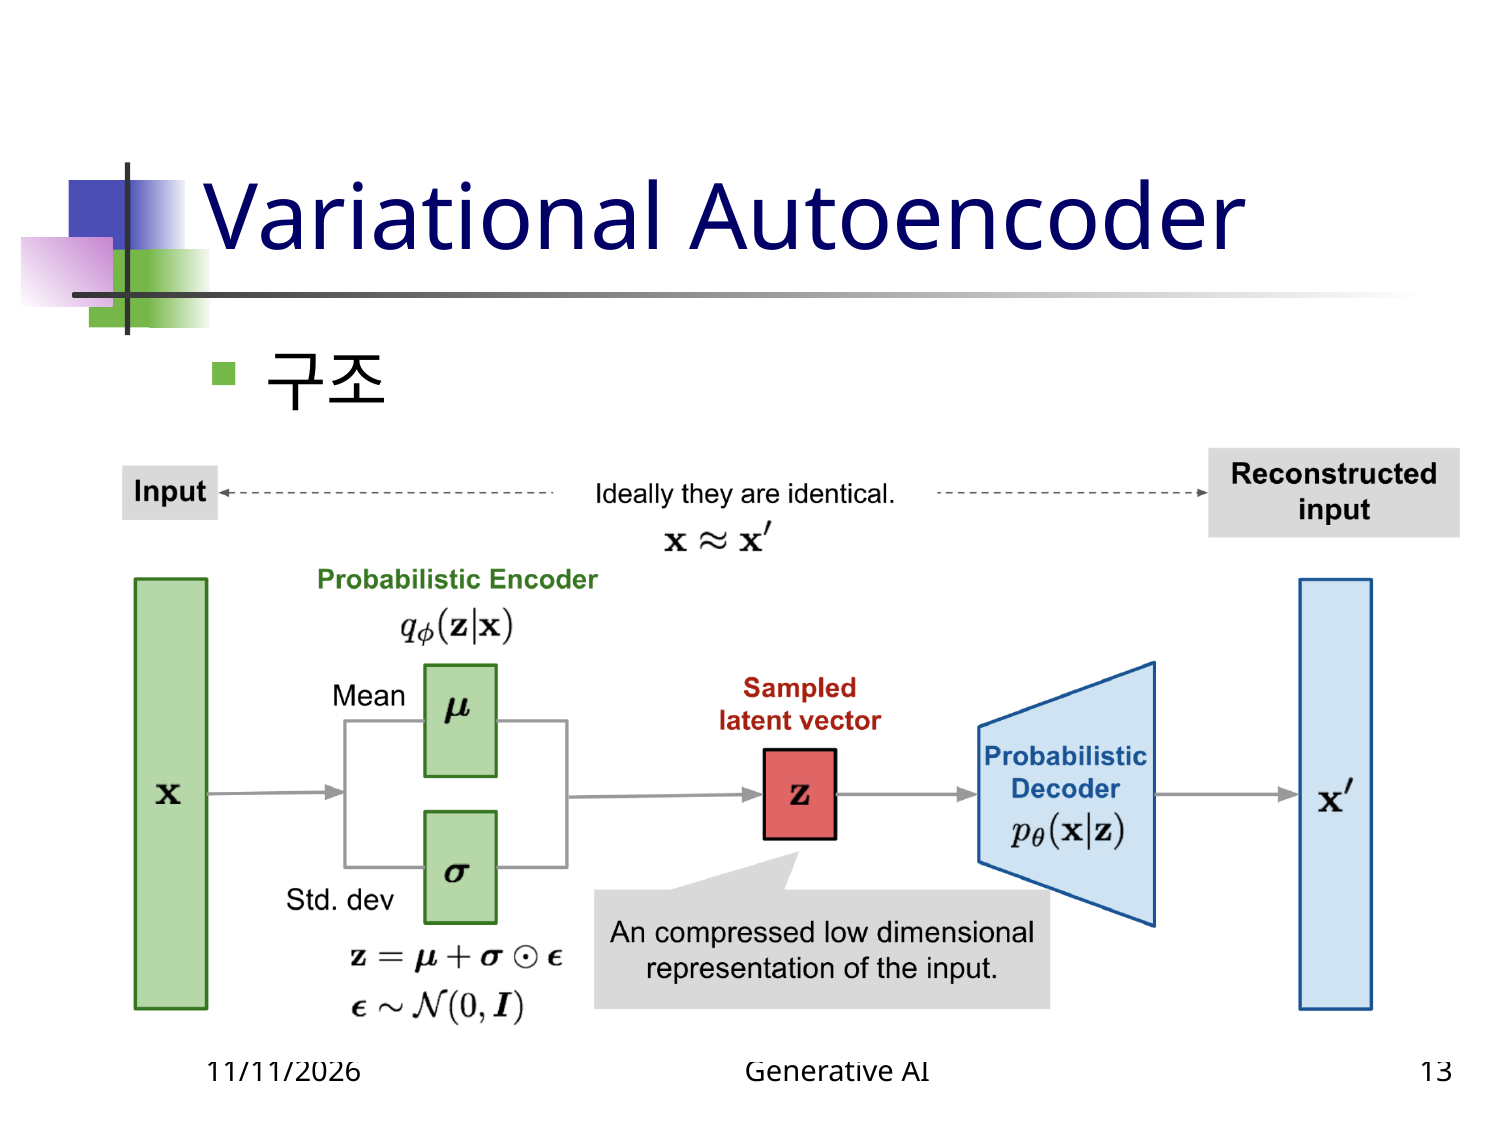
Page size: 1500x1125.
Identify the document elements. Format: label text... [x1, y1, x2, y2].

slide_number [190, 1070, 504, 1100]
footer Generative AI [600, 1070, 1075, 1100]
picture [82, 420, 1468, 1062]
list 구조 [193, 331, 1469, 421]
slide_number 13 [1155, 1068, 1468, 1100]
title Variational Autoencoder [188, 35, 1468, 275]
